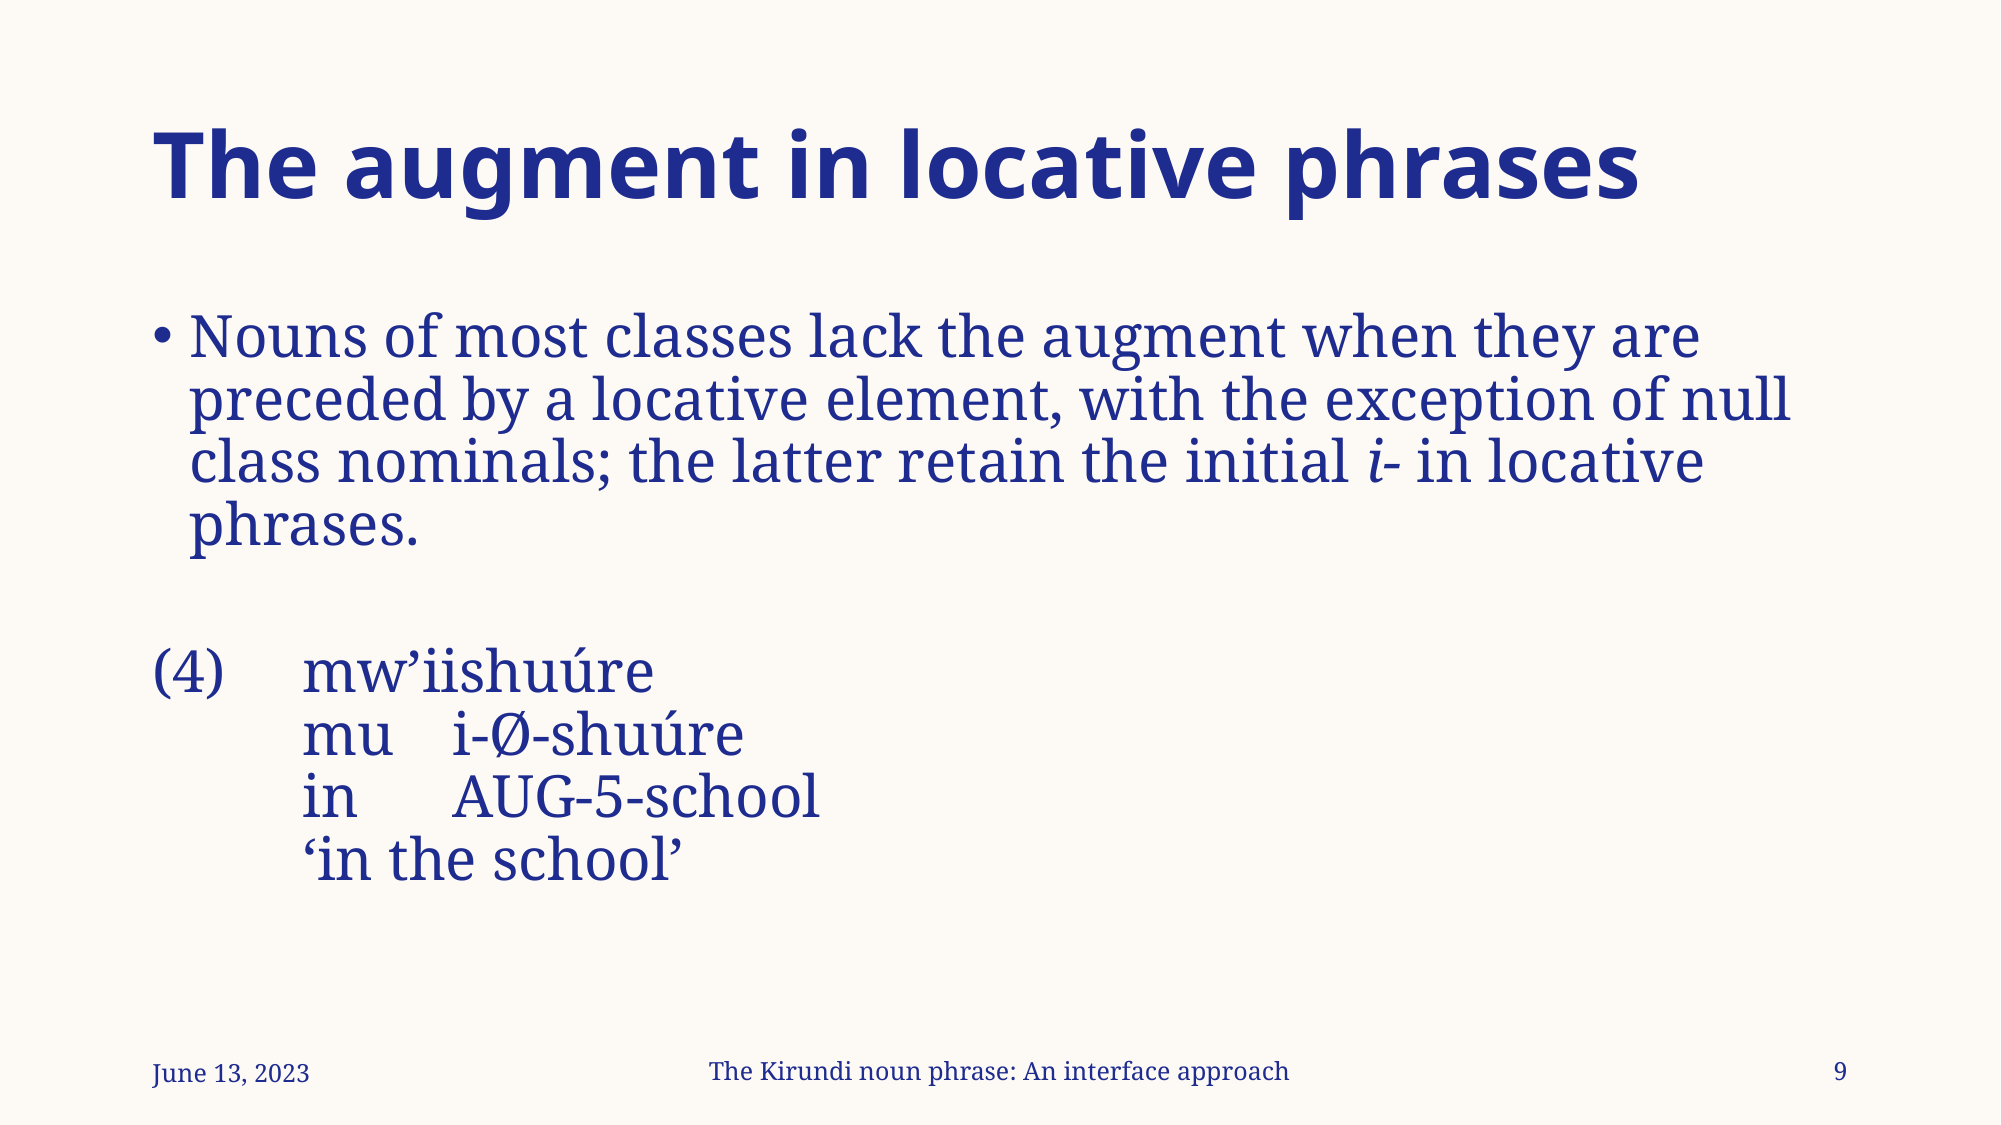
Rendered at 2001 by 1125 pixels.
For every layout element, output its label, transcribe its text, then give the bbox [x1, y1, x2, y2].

title The augment in locative phrases [137, 59, 1863, 278]
slide_number 9 [1412, 1042, 1863, 1103]
footer The Kirundi noun phrase: An interface approach [662, 1042, 1338, 1103]
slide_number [137, 1042, 588, 1103]
list Nouns of most classes lack the augment when they are preceded by a locative element, with the exception of null class nominals; the latter retain the initial i- in locative phrases. (4) mw’iishuúre mu i-Ø-shuúre in aug-5-school ‘in the school’ [137, 299, 1863, 1014]
